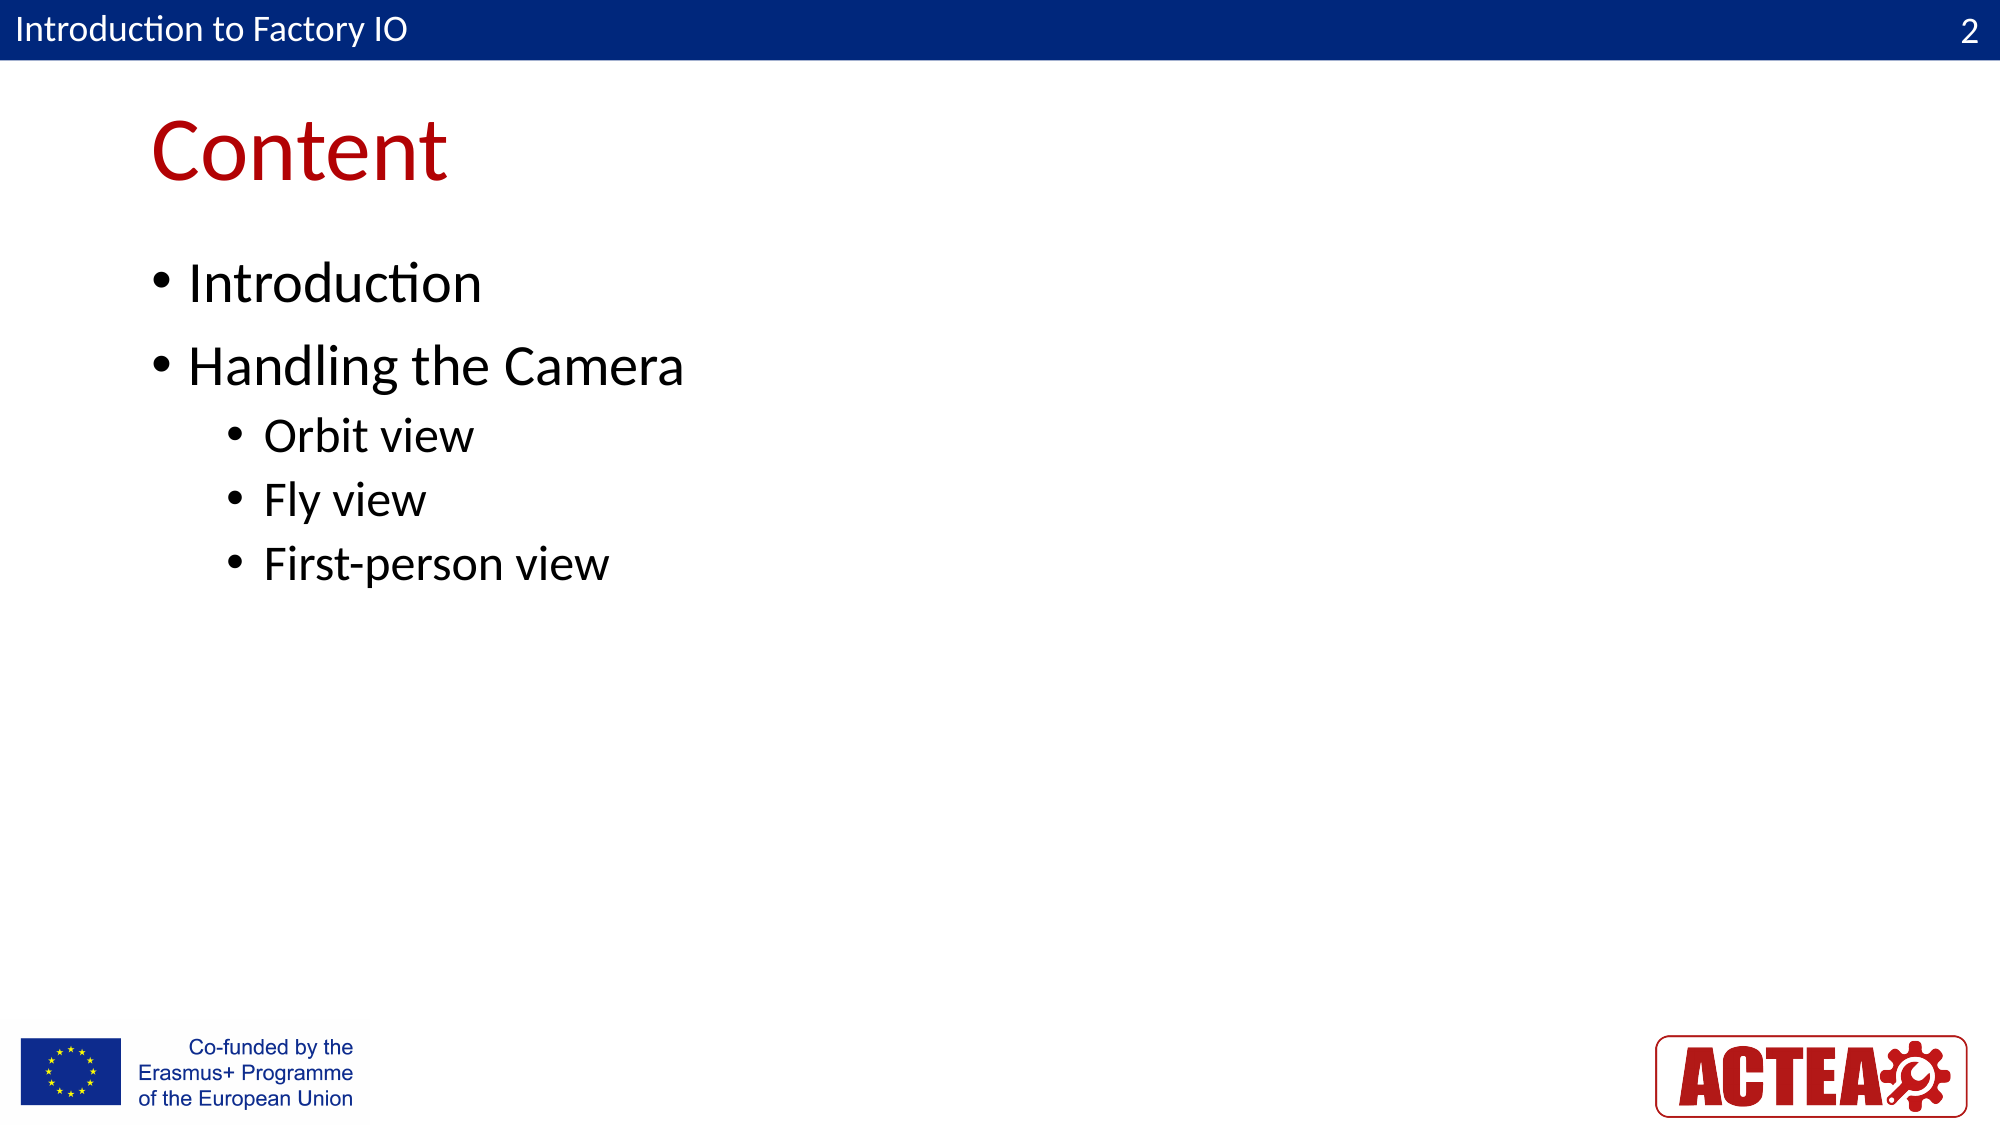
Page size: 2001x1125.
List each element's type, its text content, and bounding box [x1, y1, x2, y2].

footer Introduction to Factory IO [0, 0, 1188, 57]
list Introduction Handling the Camera Orbit view Fly view First-person view [136, 244, 1221, 668]
title Content [136, 91, 1863, 212]
picture [1655, 1035, 1968, 1118]
picture [0, 1019, 370, 1125]
